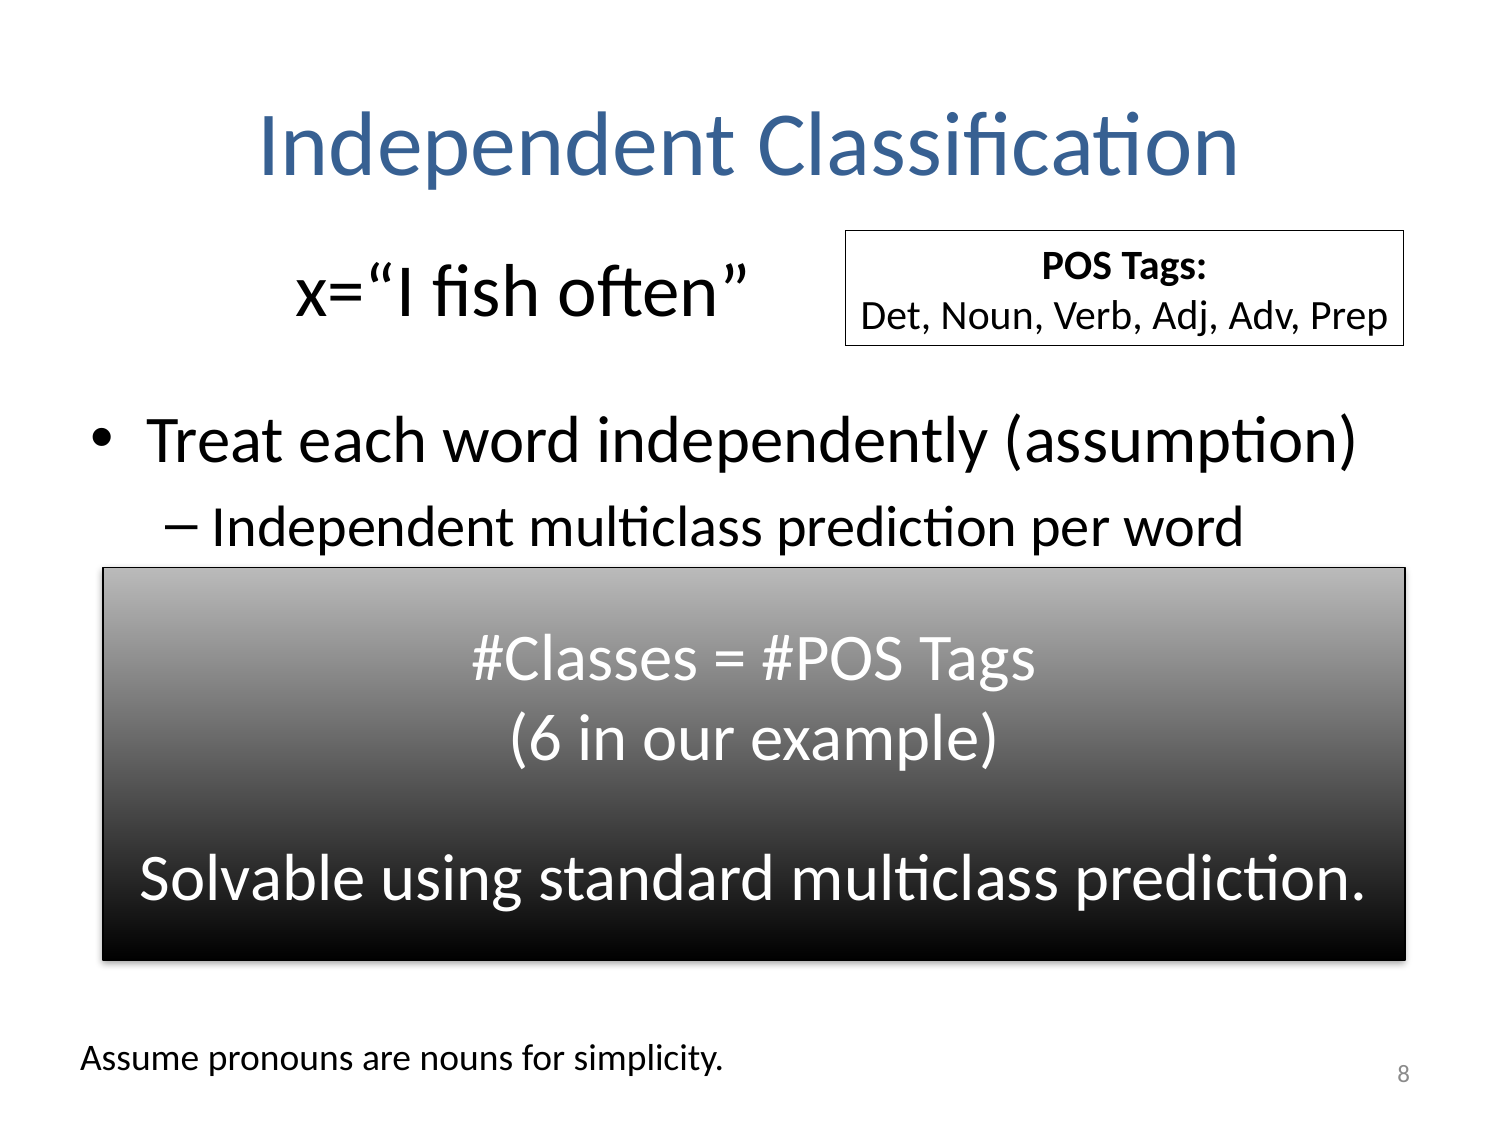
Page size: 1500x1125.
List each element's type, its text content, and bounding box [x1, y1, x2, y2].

text_box POS Tags: Det, Noun, Verb, Adj, Adv, Prep [845, 230, 1404, 346]
list Treat each word independently (assumption) Independent multiclass prediction per word Predict for x=“I” independently Predict for x=“fish” independently Predict for x=“often” independently Concatenate predictions. [75, 388, 1425, 1005]
title Independent Classification [75, 45, 1425, 233]
text_box #Classes = #POS Tags (6 in our example) Solvable using standard multiclass prediction. [102, 567, 1406, 961]
text_box Assume pronouns are nouns for simplicity. [65, 1026, 741, 1086]
text_box x=“I fish often” [280, 233, 766, 339]
slide_number 8 [1074, 1042, 1425, 1103]
